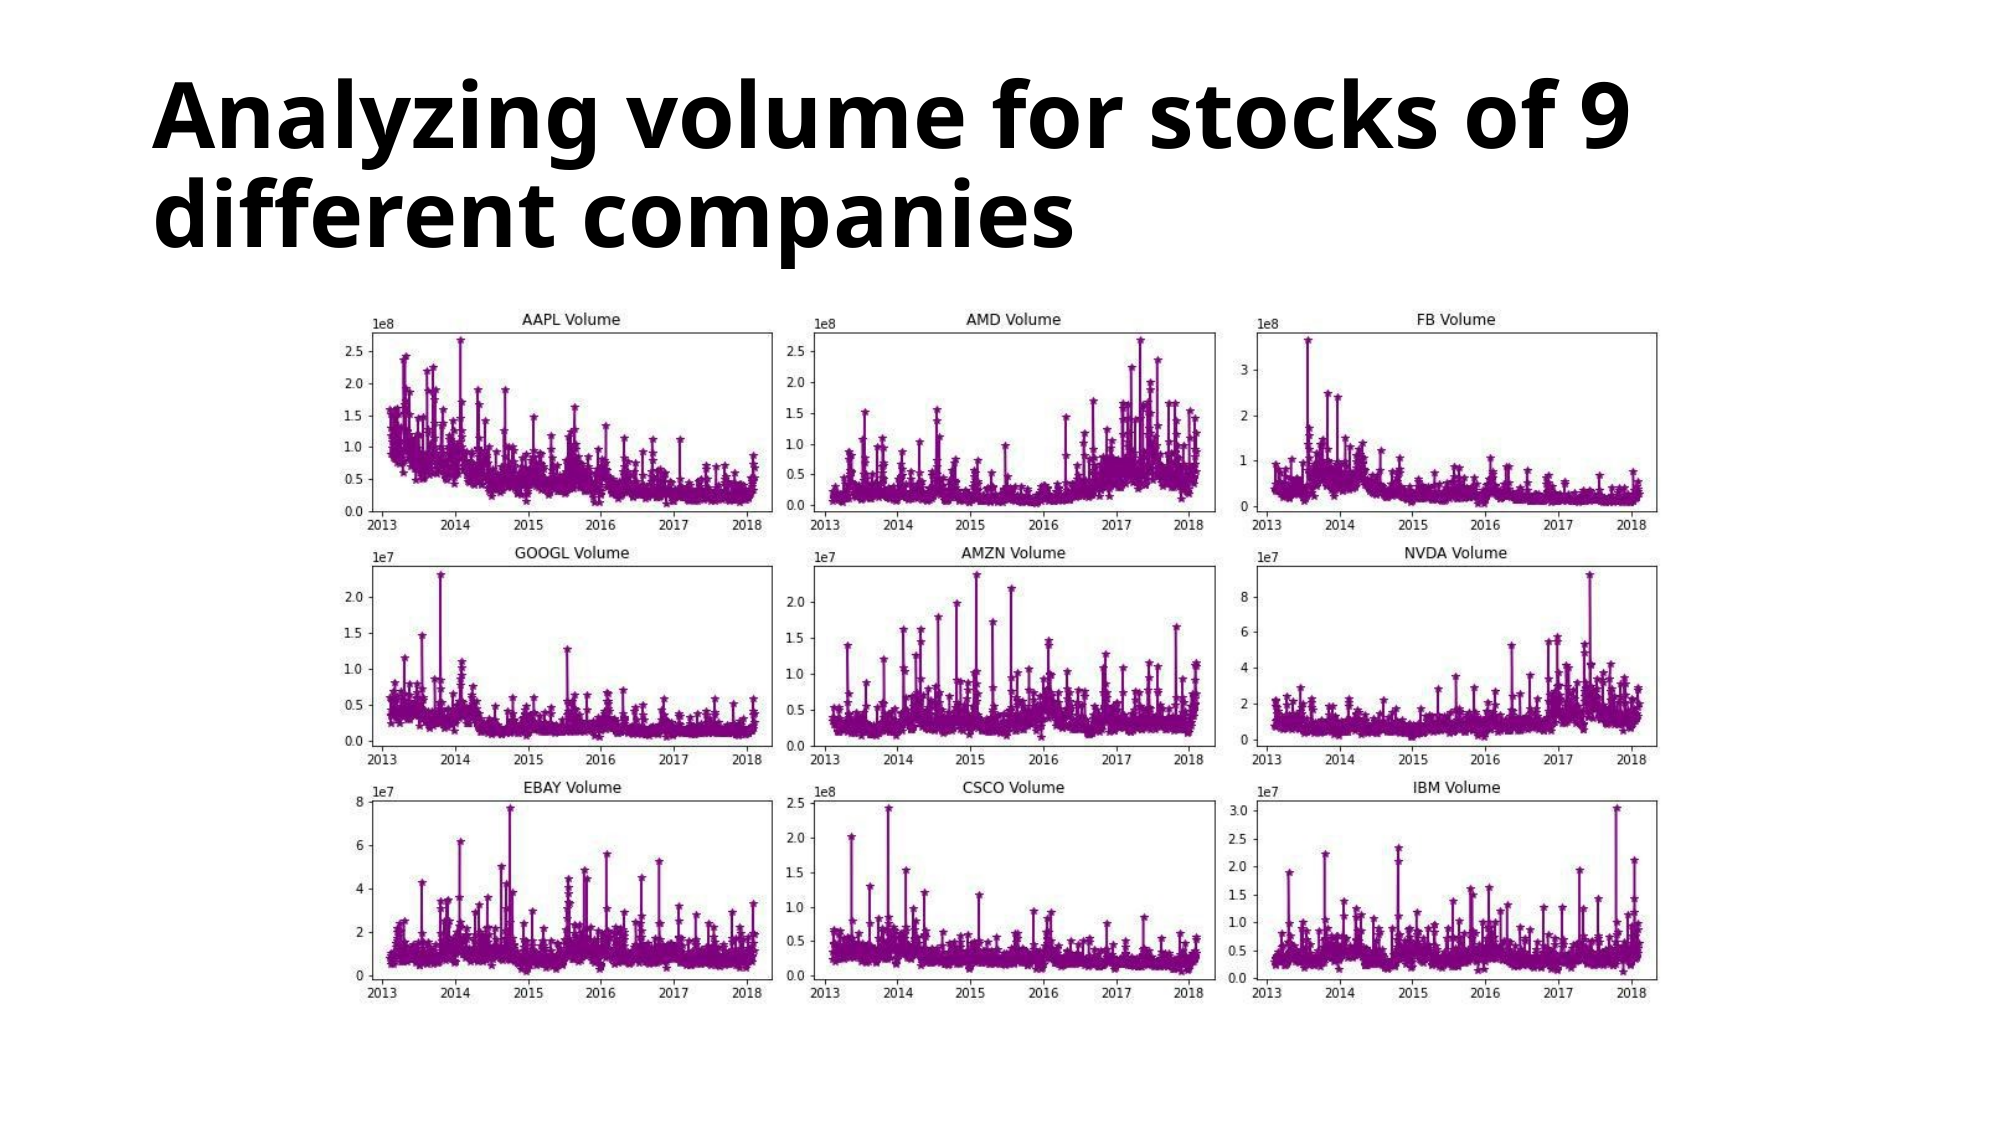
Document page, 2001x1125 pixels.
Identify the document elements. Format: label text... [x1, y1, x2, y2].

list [330, 299, 1670, 1014]
title Analyzing volume for stocks of 9 different companies [137, 59, 1863, 278]
